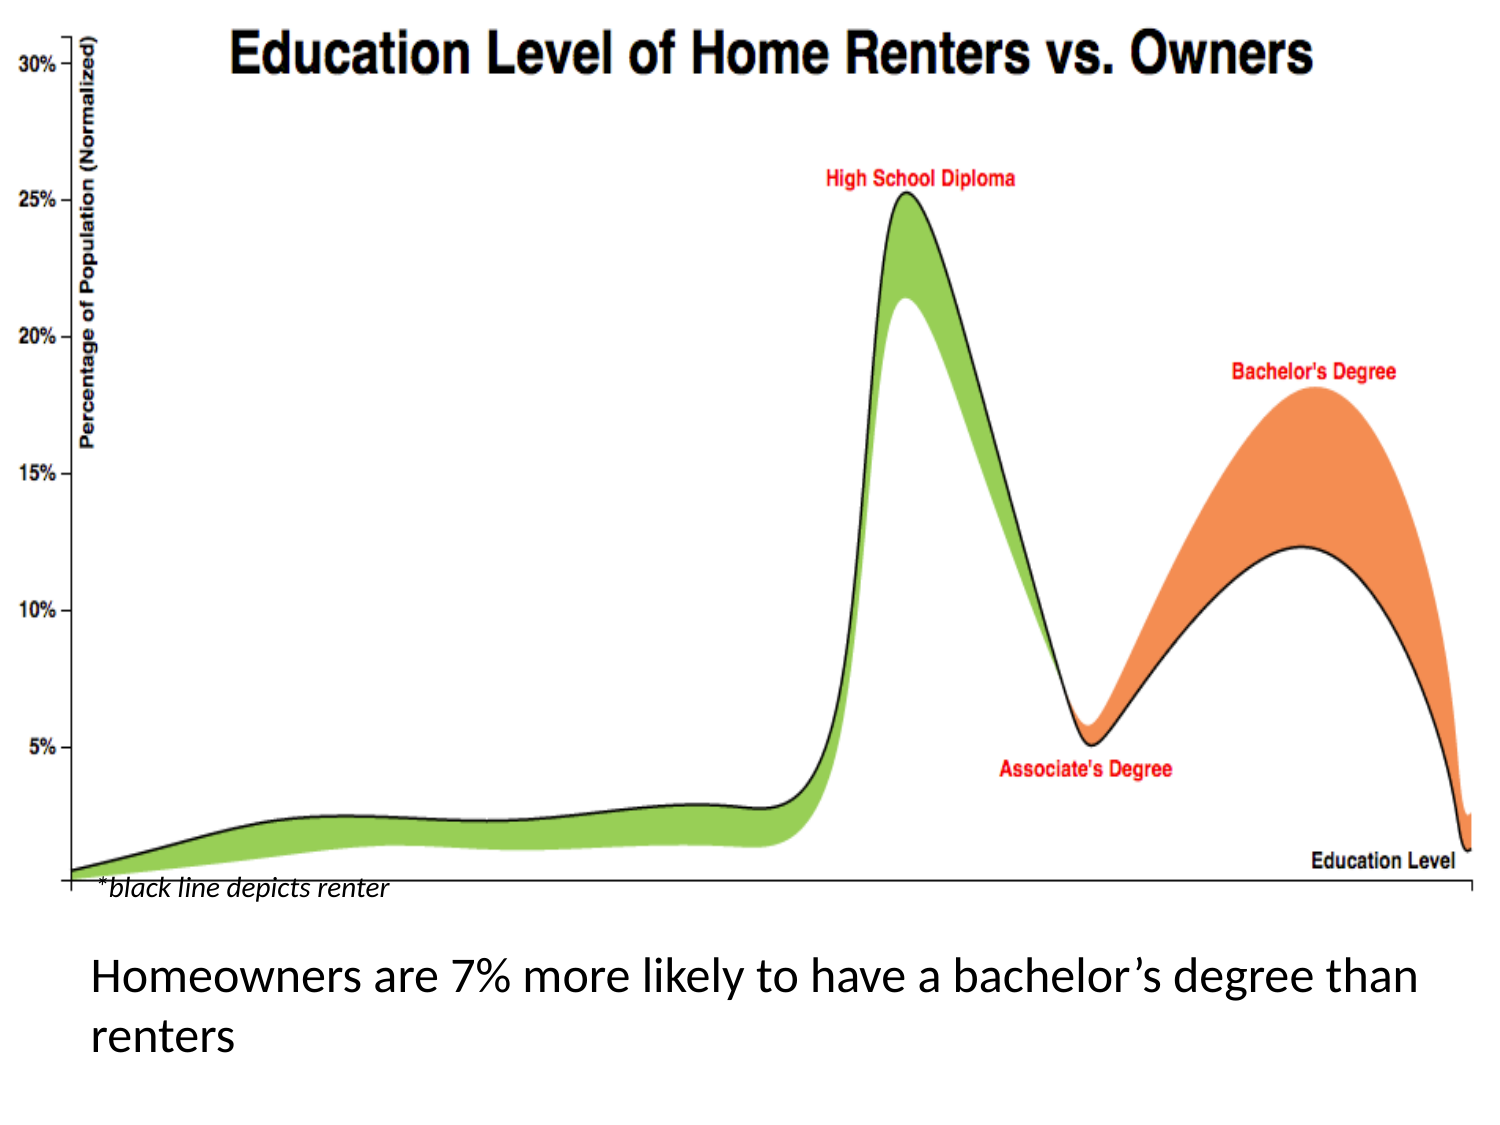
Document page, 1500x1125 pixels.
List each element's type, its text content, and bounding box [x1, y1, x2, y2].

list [0, 0, 1500, 912]
text_box Homeowners are 7% more likely to have a bachelor’s degree than renters [75, 935, 1480, 1071]
